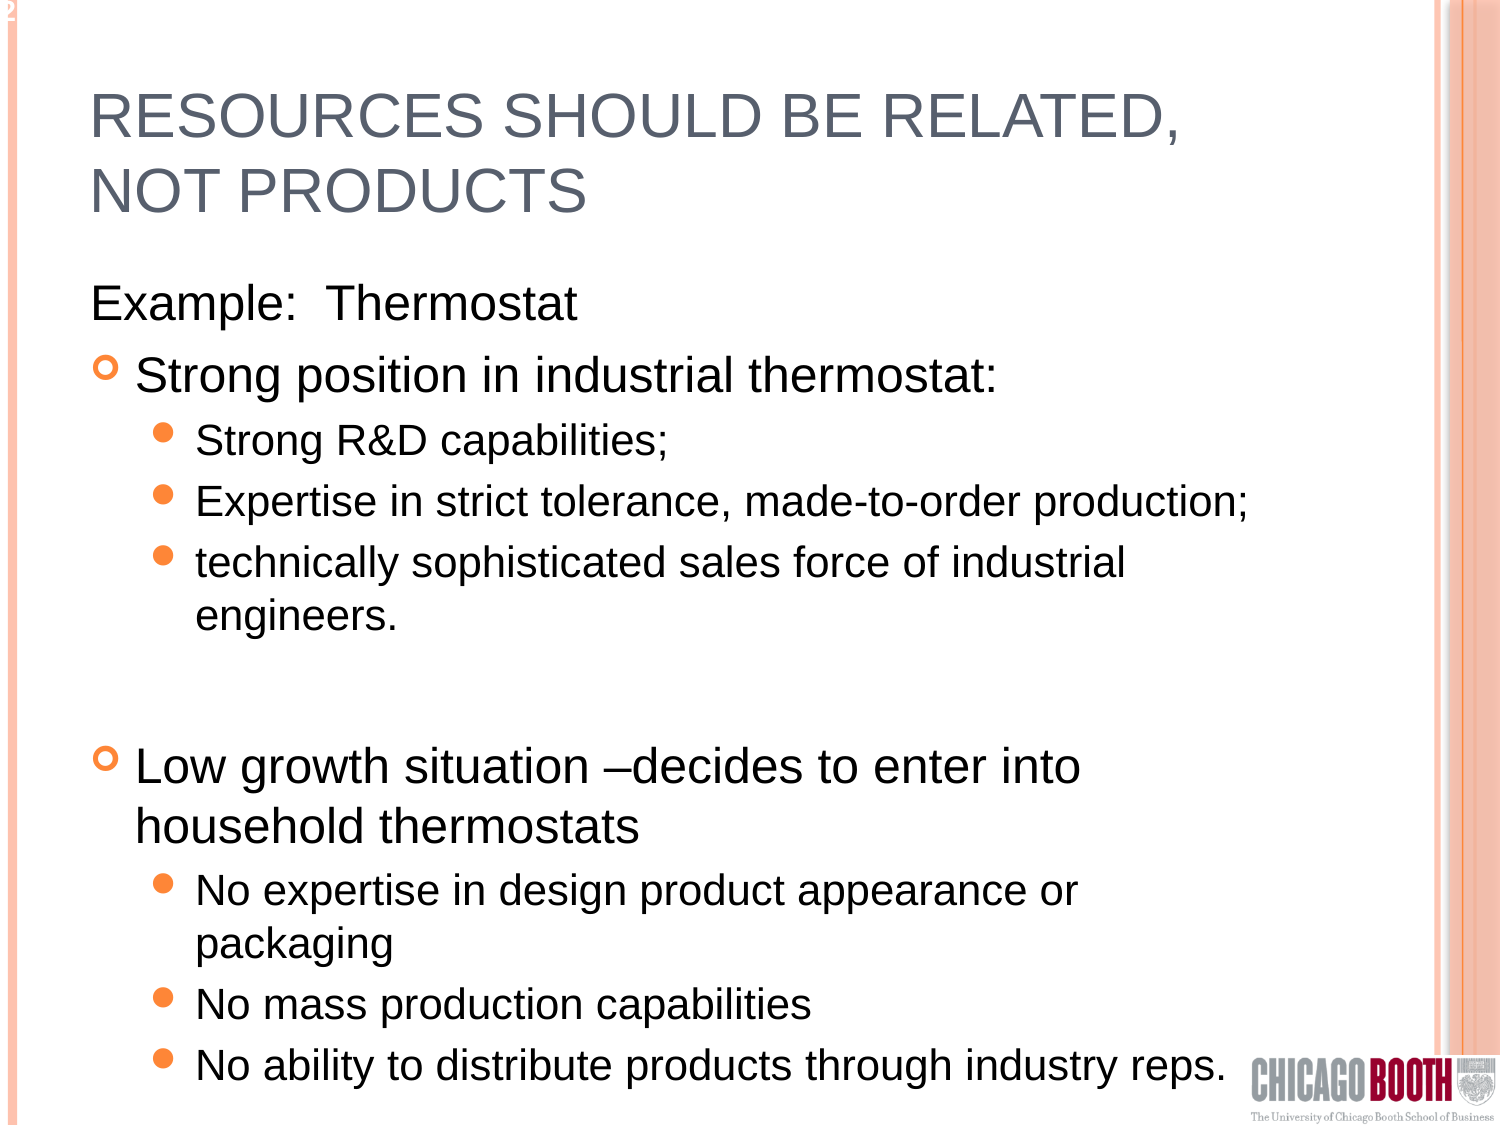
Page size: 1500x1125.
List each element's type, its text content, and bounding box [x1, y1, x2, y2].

title Resources should be related, not products [75, 45, 1300, 233]
picture [1246, 1055, 1500, 1125]
list Example: Thermostat Strong position in industrial thermostat: Strong R&D capabilities; Expertise in strict tolerance, made-to-order production; technically sophisticated sales force of industrial engineers. Low growth situation –decides to enter into household thermostats No expertise in design product appearance or packaging No mass production capabilities No ability to distribute products through industry reps. [74, 262, 1301, 1063]
